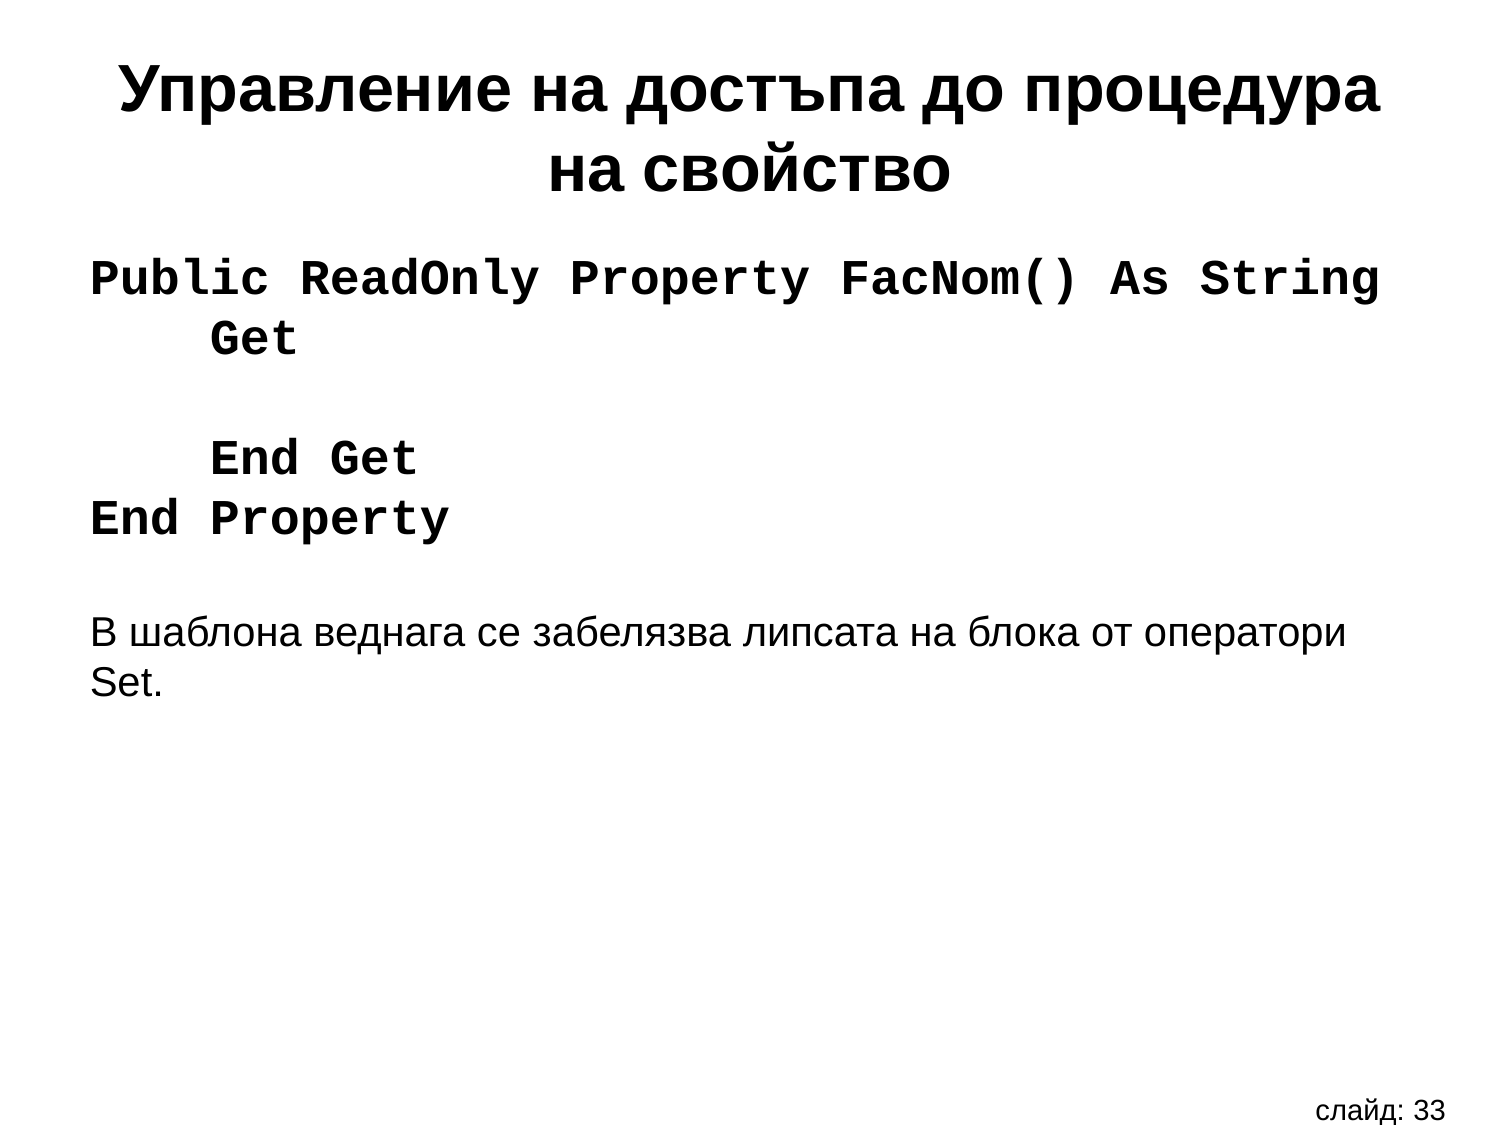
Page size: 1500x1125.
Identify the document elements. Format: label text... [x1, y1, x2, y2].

text_box Управление на достъпа до процедура на свойство [74, 37, 1425, 213]
text_box Public ReadOnly Property FacNom() As String Get End Get End Property В шаблона веднага се забелязва липсата на блока от оператори Set. [75, 237, 1431, 713]
